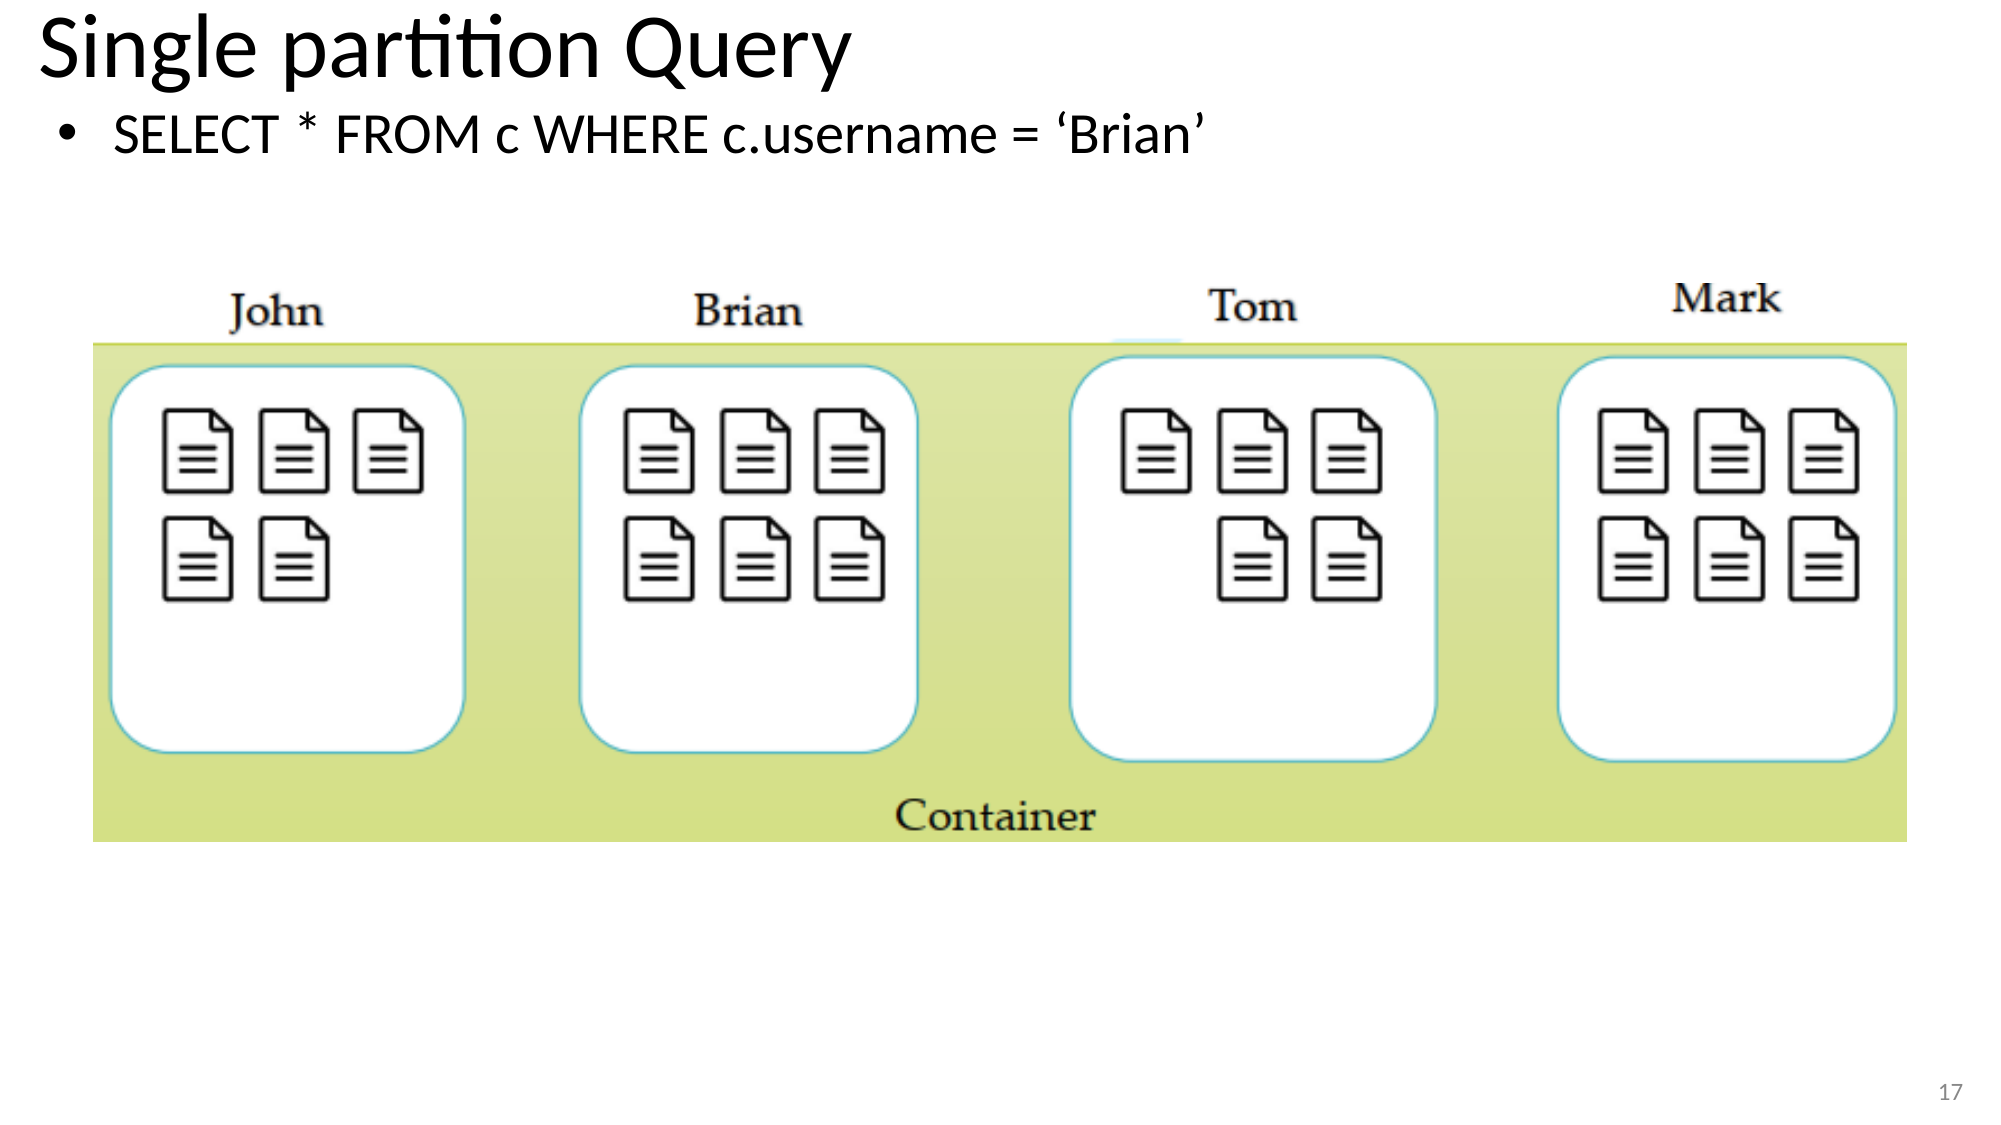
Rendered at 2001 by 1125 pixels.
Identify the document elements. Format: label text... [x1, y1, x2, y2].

list SELECT * FROM c WHERE c.username = ‘Brian’ [23, 95, 1979, 1061]
picture [92, 283, 1908, 842]
title Single partition Query [23, 0, 1979, 95]
slide_number 17 [1859, 1060, 1979, 1121]
